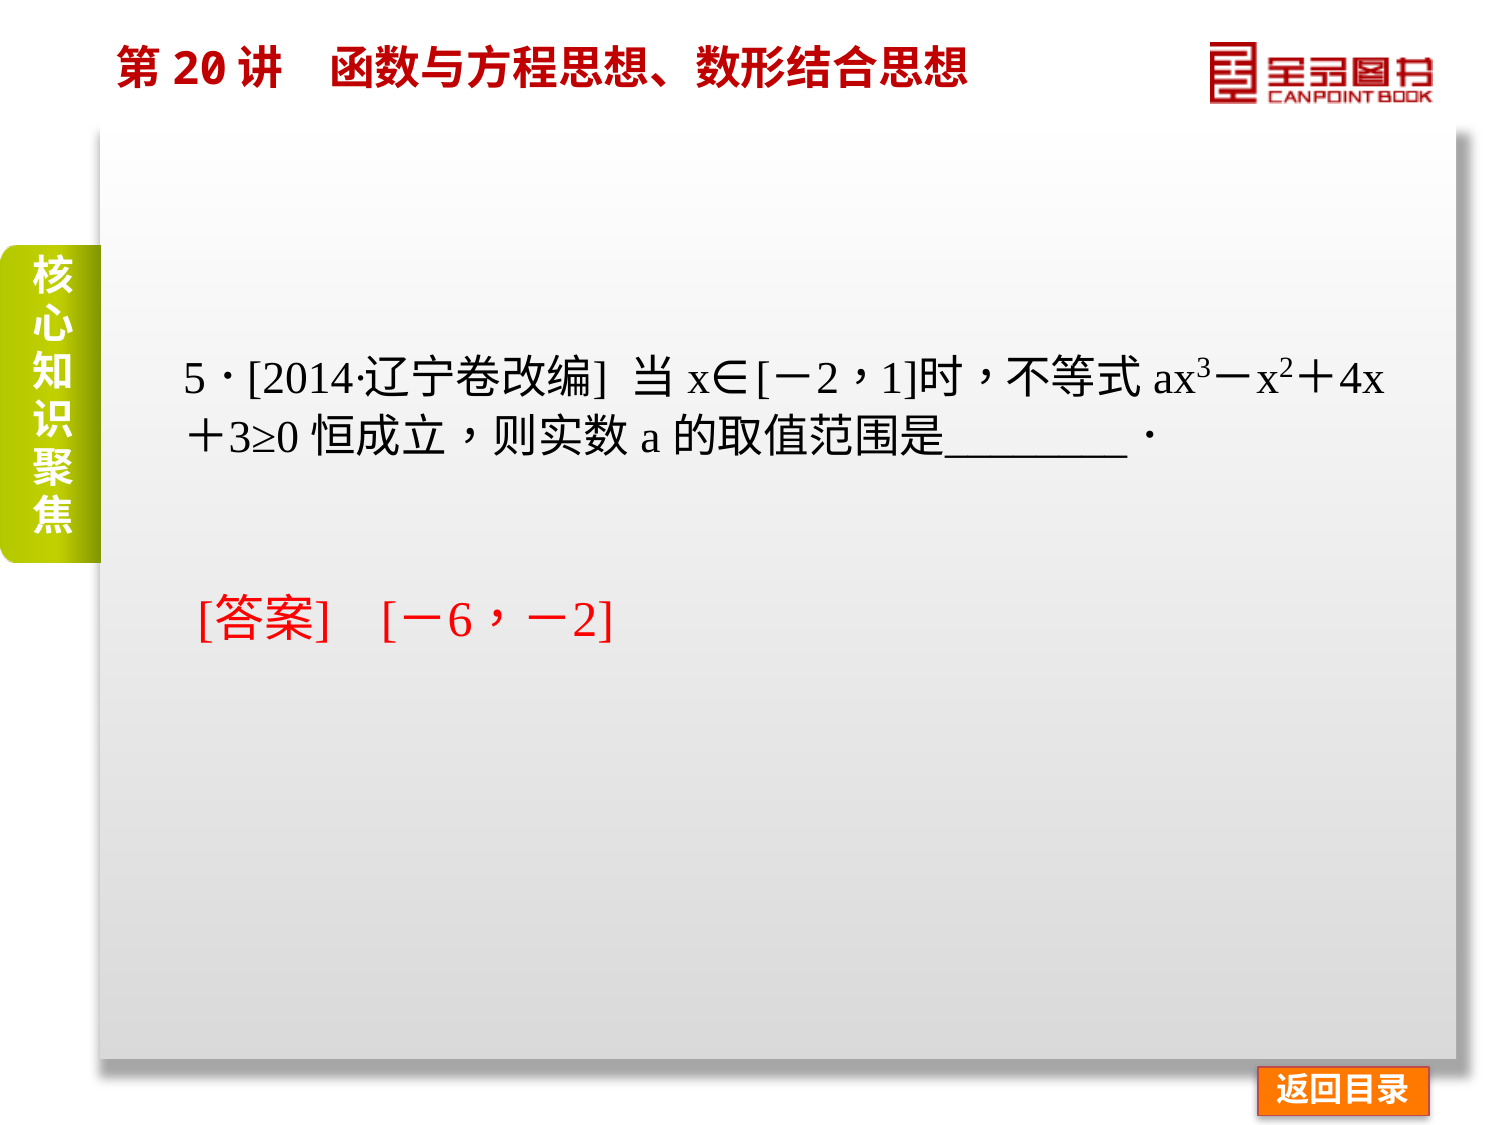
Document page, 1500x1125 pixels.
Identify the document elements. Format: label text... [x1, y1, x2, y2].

title 第20讲 函数与方程思想、数形结合思想 [100, 27, 1199, 106]
picture [0, 245, 101, 563]
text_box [147, 585, 657, 809]
text_box 返回目录 [1257, 1066, 1430, 1116]
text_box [182, 347, 1386, 564]
picture [1210, 42, 1433, 104]
